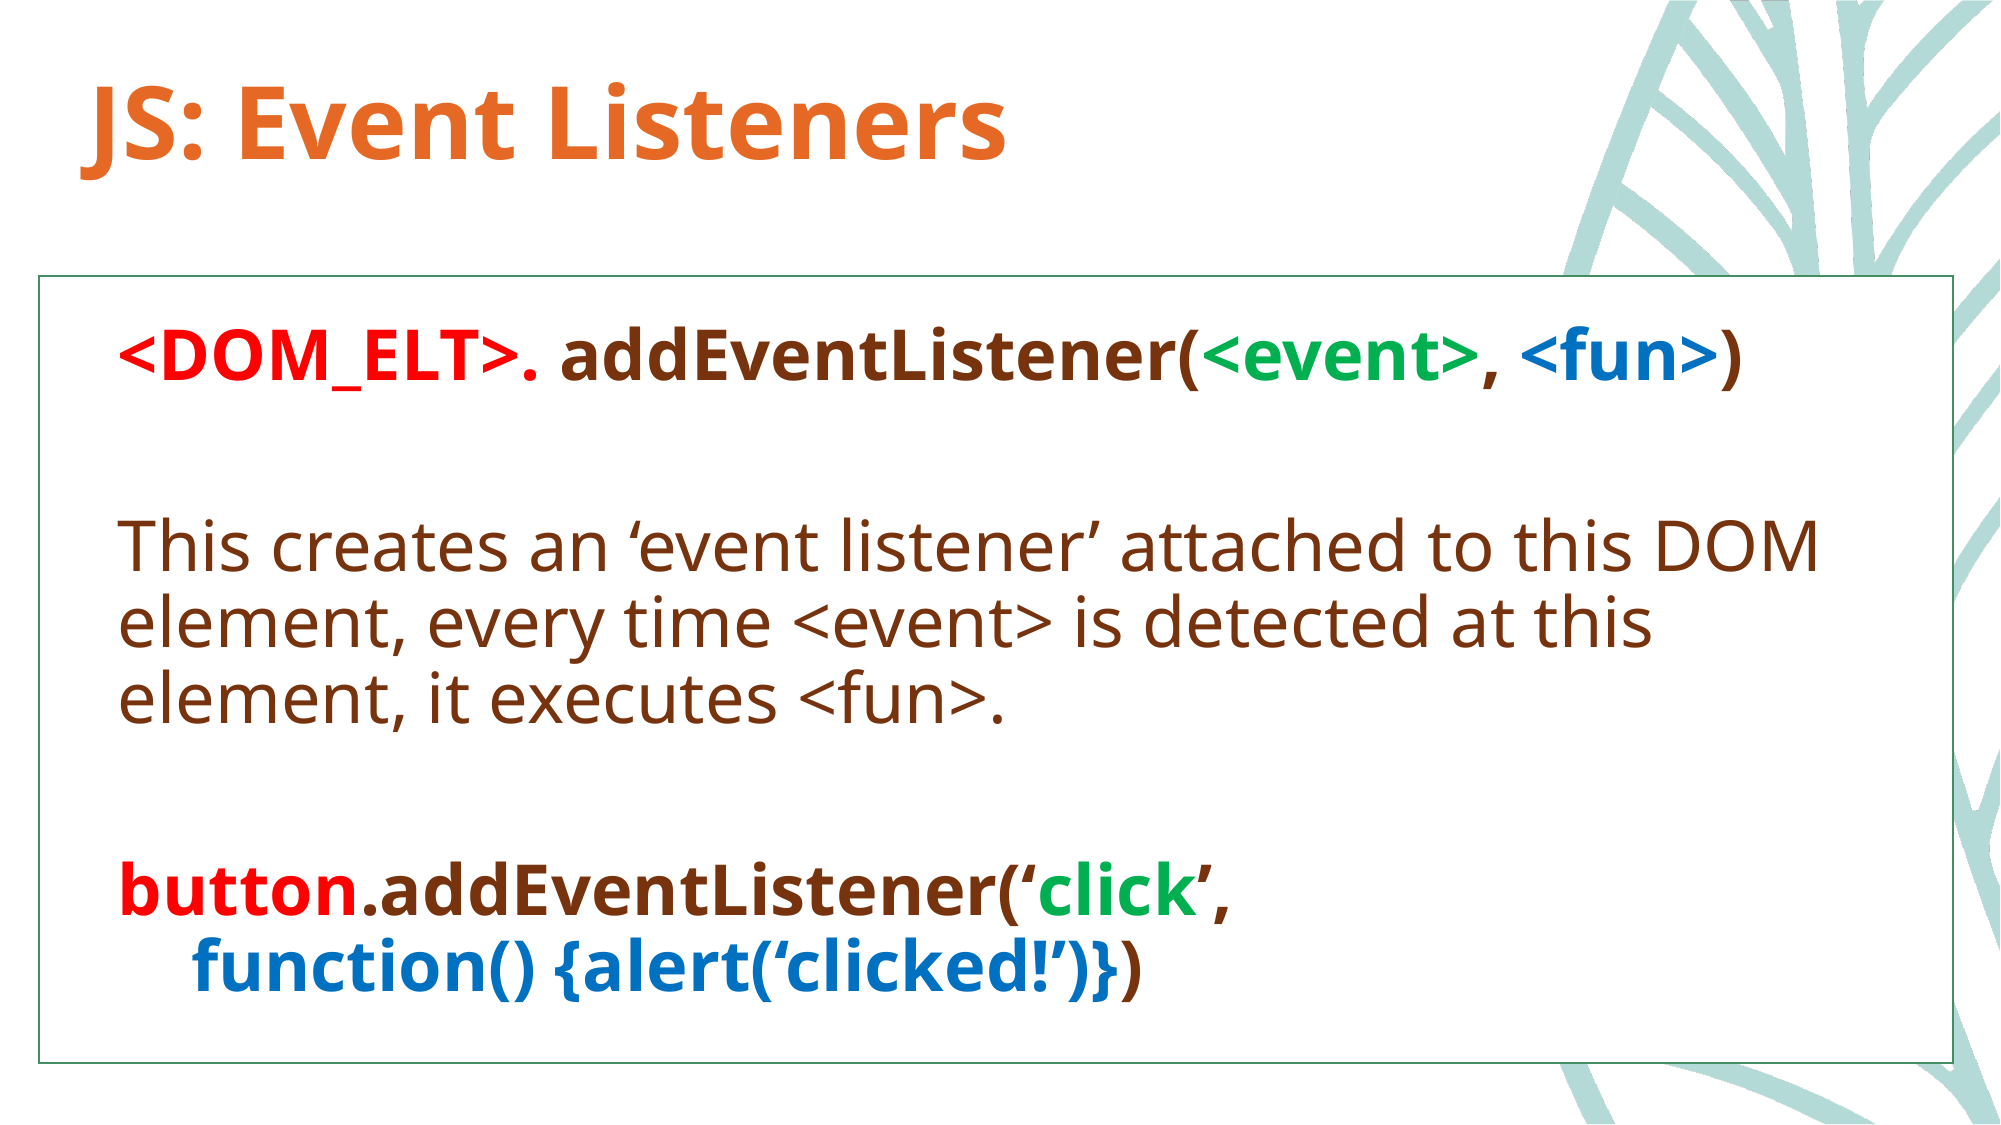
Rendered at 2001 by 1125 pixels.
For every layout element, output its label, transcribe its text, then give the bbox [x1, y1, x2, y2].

title JS: Event Listeners [73, 64, 1137, 260]
picture [1485, 0, 2000, 1125]
text_box [38, 275, 1954, 1064]
list <DOM_ELT>. addEventListener(<event>, <fun>) This creates an ‘event listener’ attached to this DOM element, every time <event> is detected at this element, it executes <fun>. button.addEventListener(‘click’, function() {alert(‘clicked!’)}) [102, 312, 1962, 1027]
